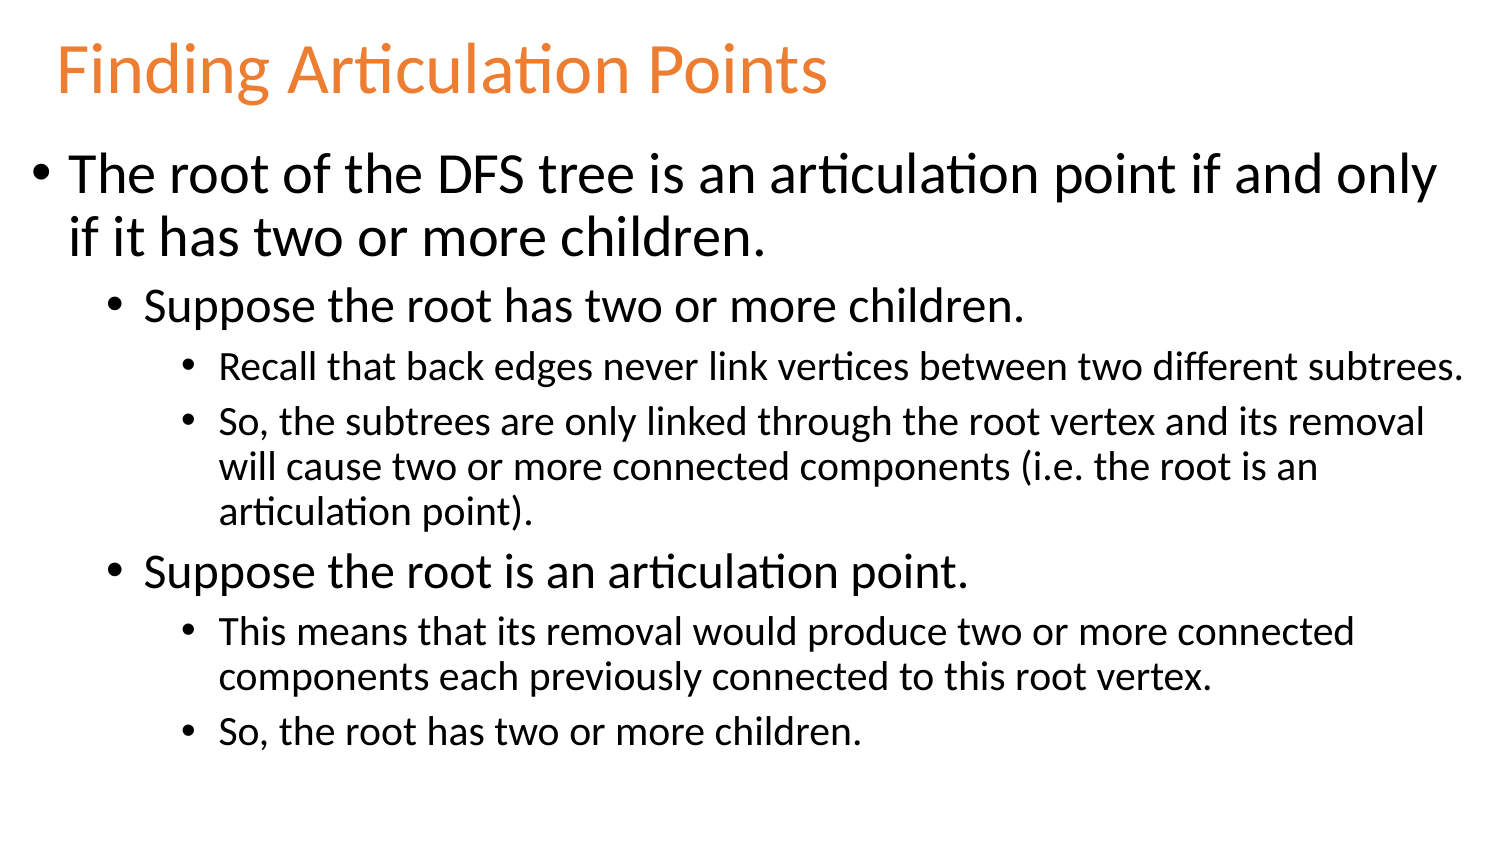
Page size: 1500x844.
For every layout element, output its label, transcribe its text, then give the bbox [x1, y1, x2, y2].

title Finding Articulation Points [41, 23, 1467, 117]
list The root of the DFS tree is an articulation point if and only if it has two or more children. Suppose the root has two or more children. Recall that back edges never link vertices between two different subtrees. So, the subtrees are only linked through the root vertex and its removal will cause two or more connected components (i.e. the root is an articulation point). Suppose the root is an articulation point. This means that its removal would produce two or more connected components each previously connected to this root vertex. So, the root has two or more children. [16, 135, 1492, 840]
